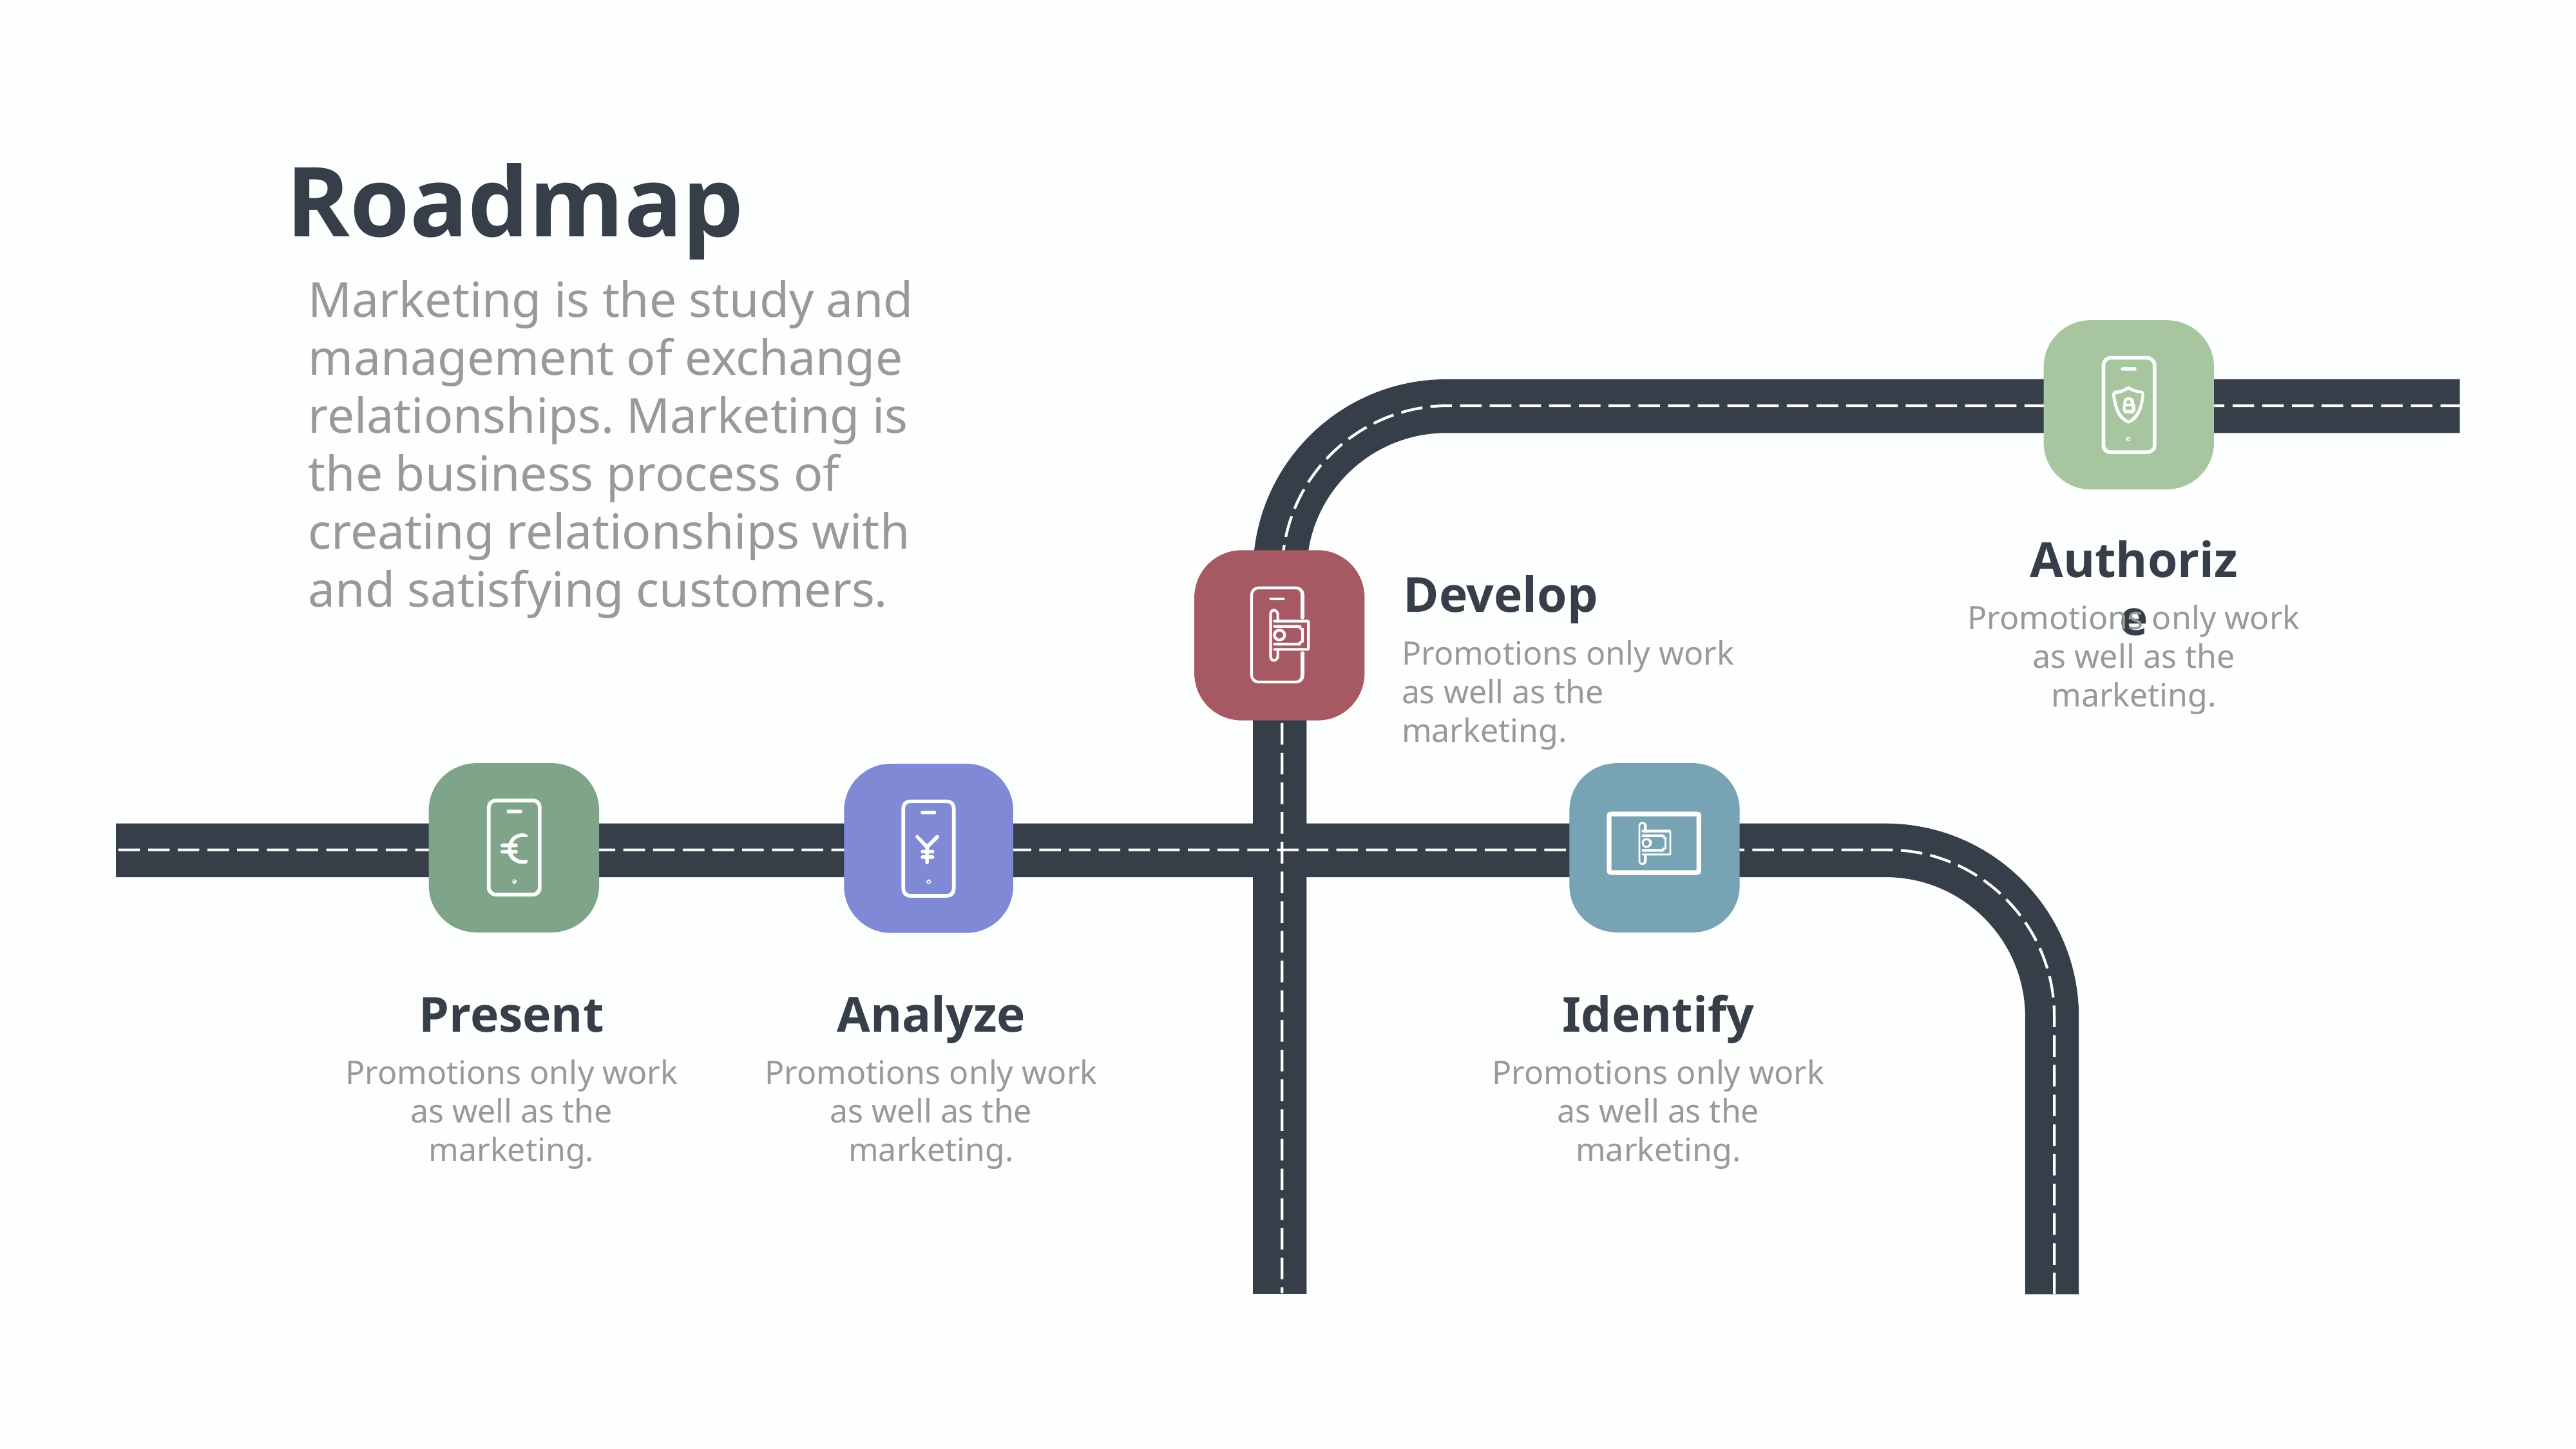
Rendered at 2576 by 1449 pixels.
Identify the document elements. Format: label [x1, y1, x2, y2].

text_box [2123, 397, 2135, 405]
text_box [736, 979, 1126, 1135]
text_box [298, 135, 931, 625]
text_box [118, 405, 2463, 1294]
text_box [317, 979, 706, 1135]
text_box [2112, 386, 2144, 405]
text_box [1940, 524, 2329, 681]
text_box [2121, 367, 2137, 371]
text_box [2043, 320, 2214, 405]
text_box [1464, 979, 1853, 1135]
text_box [1392, 559, 1781, 715]
text_box [2101, 355, 2157, 405]
